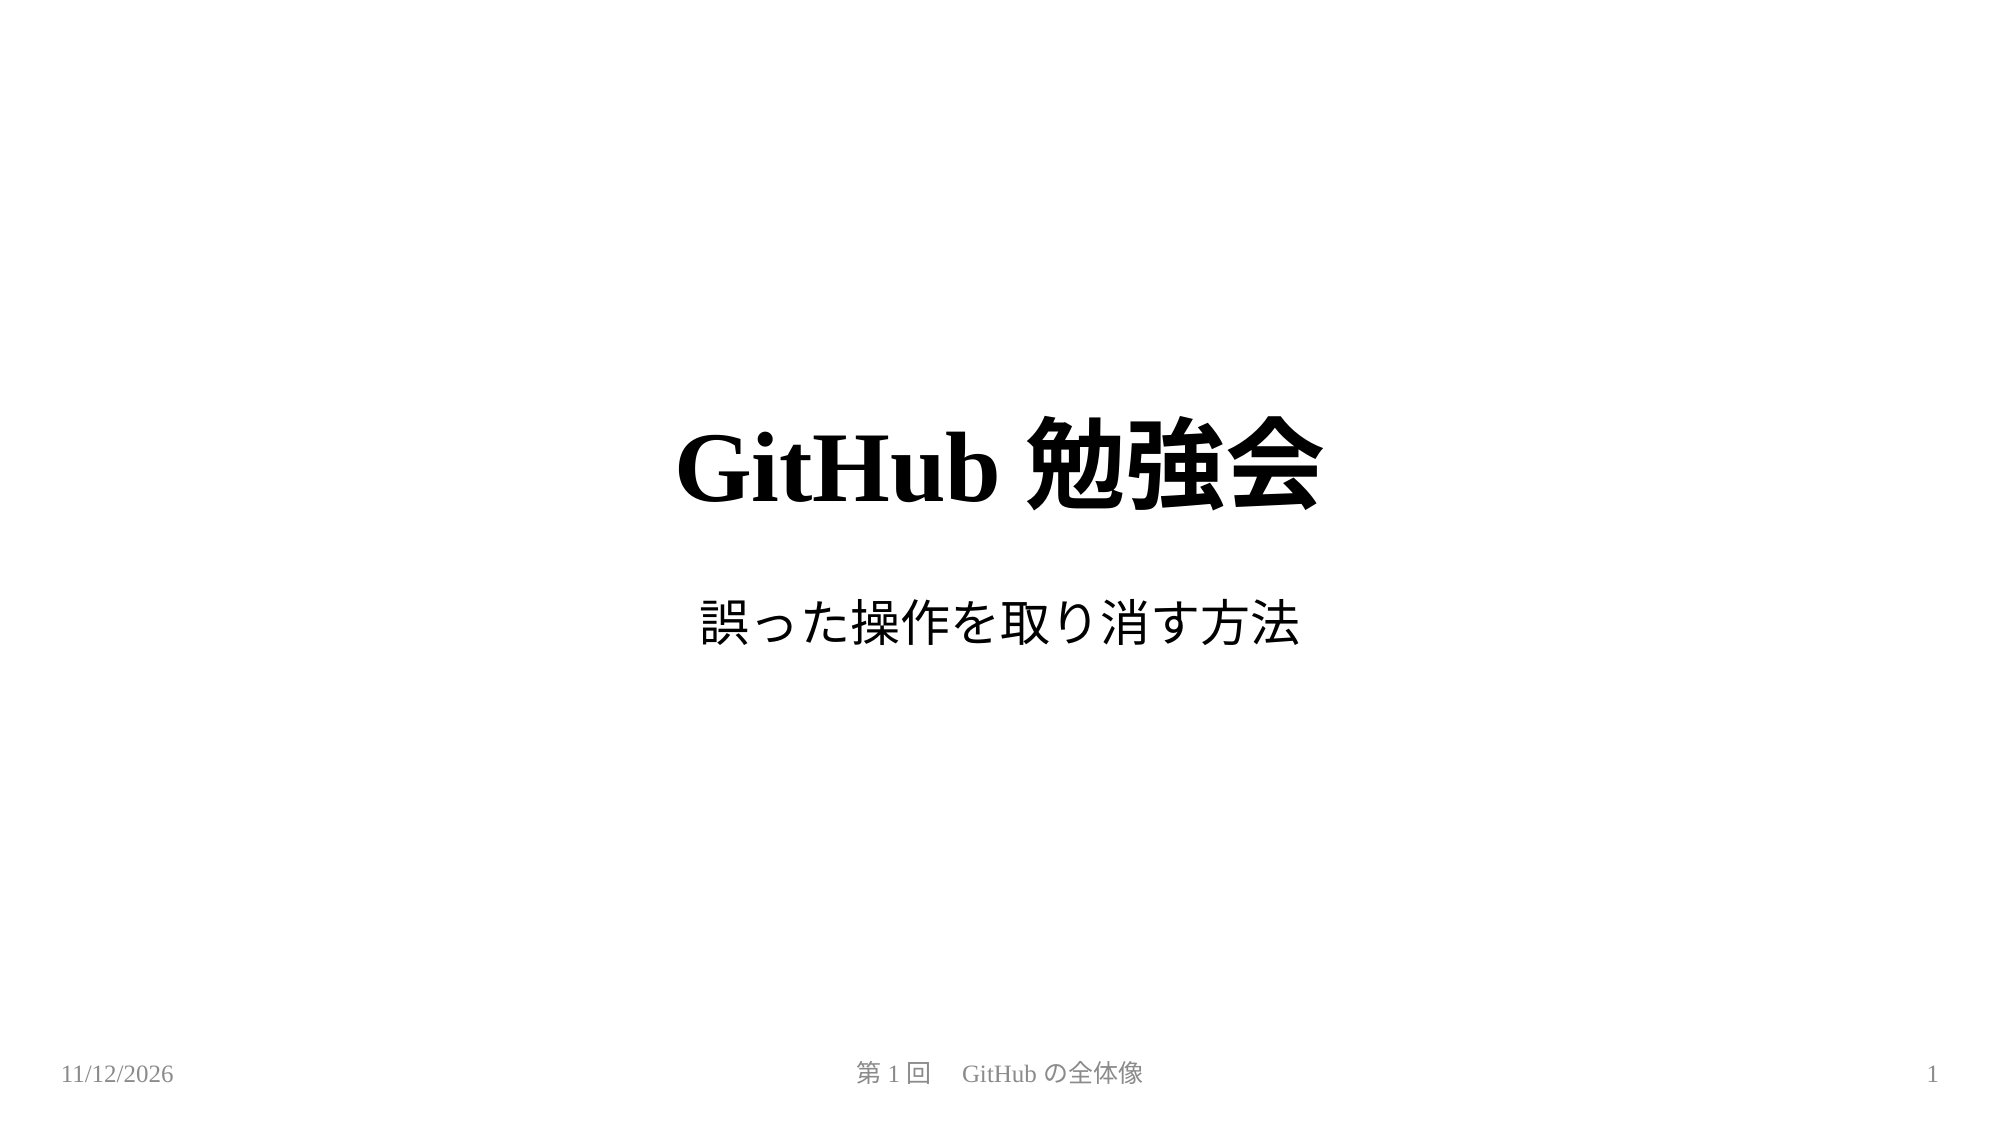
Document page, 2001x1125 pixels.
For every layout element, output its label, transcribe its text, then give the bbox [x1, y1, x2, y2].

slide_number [45, 1042, 496, 1103]
subtitle 誤った操作を取り消す方法 [249, 590, 1750, 863]
title GitHub勉強会 [249, 258, 1750, 531]
slide_number 1 [1504, 1042, 1955, 1103]
footer 第1回 GitHubの全体像 [662, 1042, 1338, 1103]
